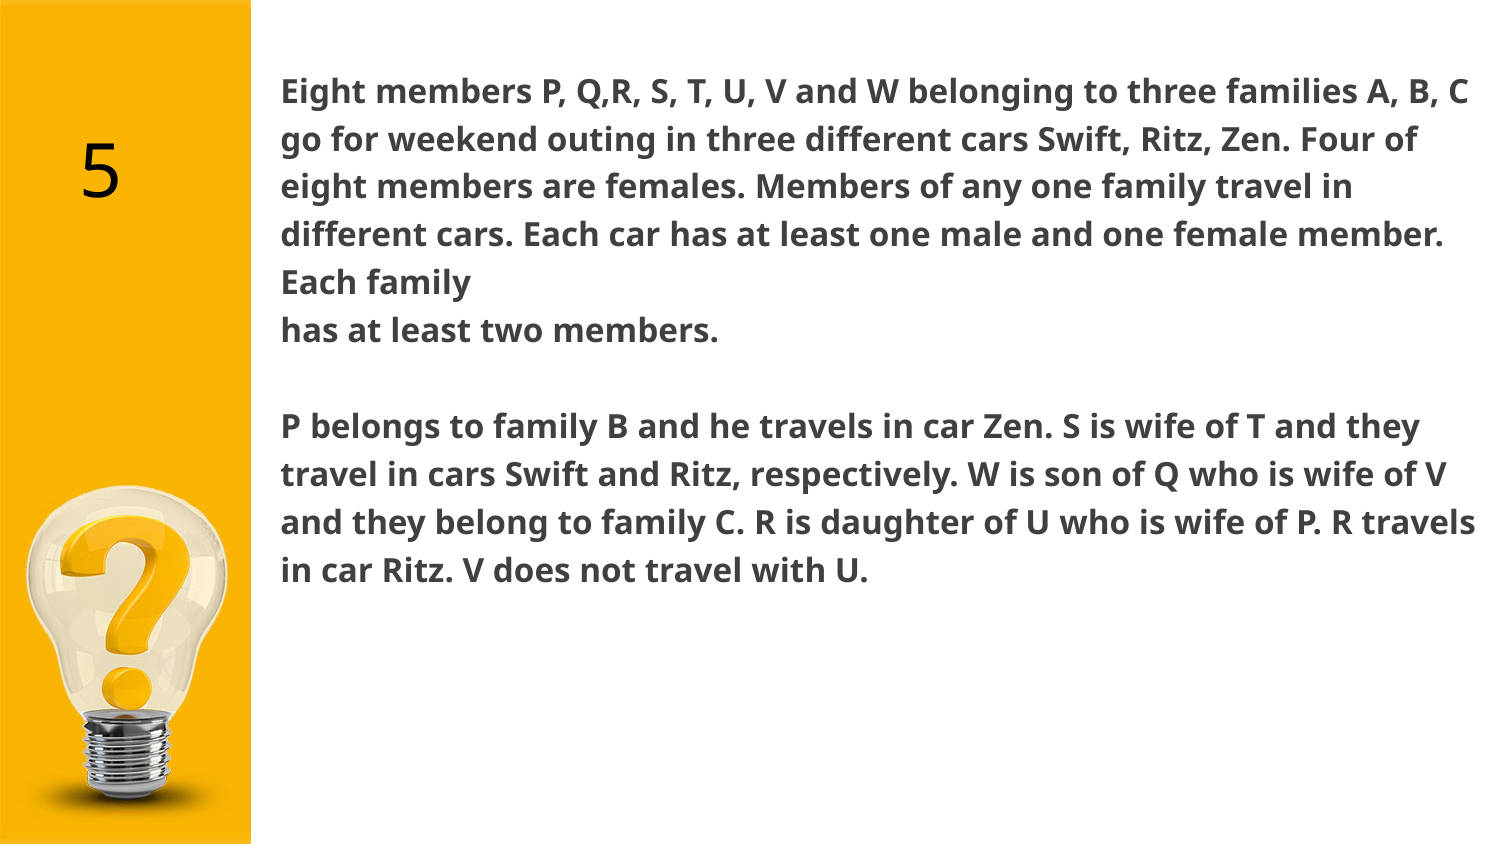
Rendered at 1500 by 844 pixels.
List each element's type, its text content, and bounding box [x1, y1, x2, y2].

list [242, 0, 845, 777]
list Eight members P, Q,R, S, T, U, V and W belonging to three families A, B, C go for weekend outing in three different cars Swift, Ritz, Zen. Four of eight members are females. Members of any one family travel in different cars. Each car has at least one male and one female member. Each family has at least two members. P belongs to family B and he travels in car Zen. S is wife of T and they travel in cars Swift and Ritz, respectively. W is son of Q who is wife of V and they belong to family C. R is daughter of U who is wife of P. R travels in car Ritz. V does not travel with U. [265, 0, 1495, 699]
picture [0, 0, 1500, 844]
text_box 5 [64, 114, 172, 220]
